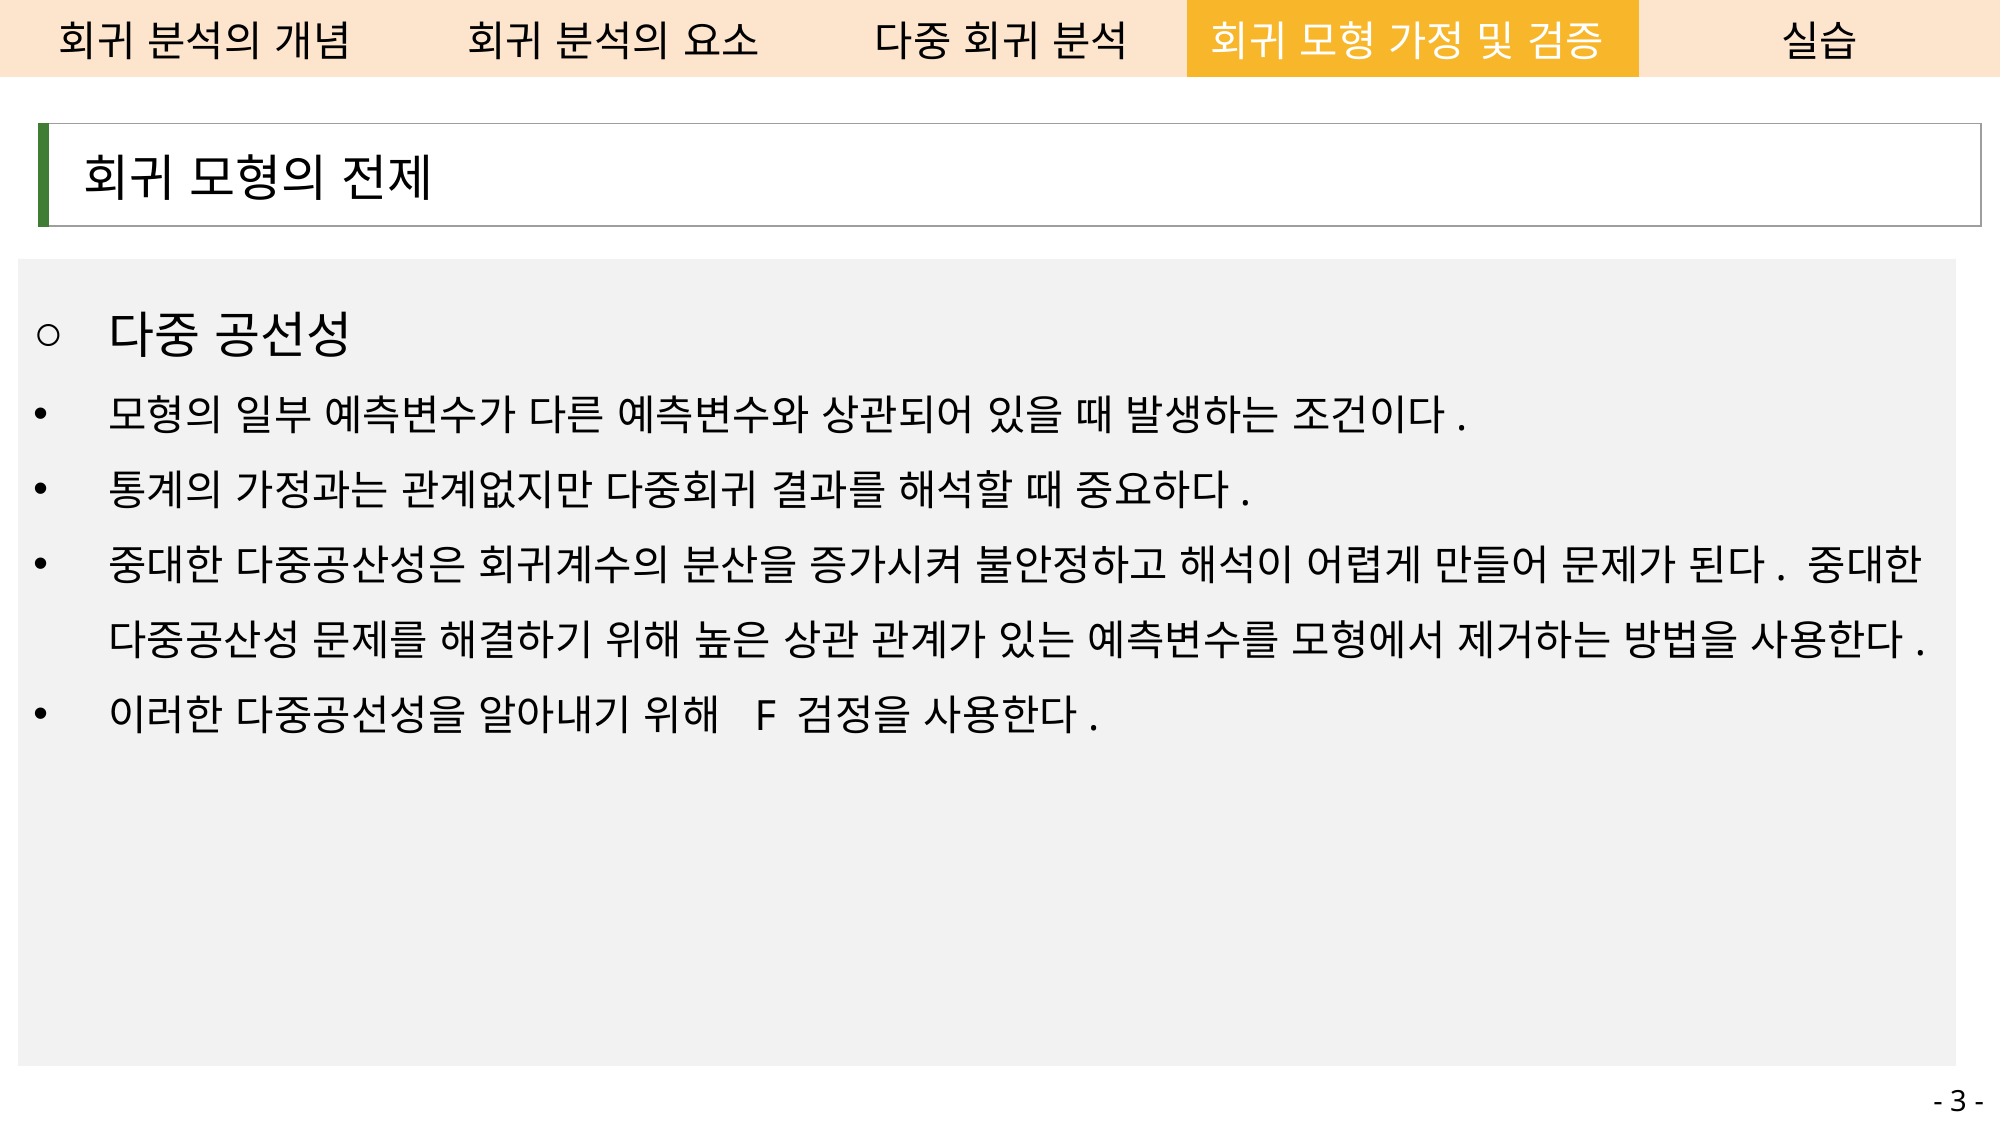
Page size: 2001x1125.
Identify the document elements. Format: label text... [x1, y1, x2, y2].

table_header 회귀 분석의 개념 [0, 0, 410, 77]
table_header 회귀 모형 가정 및 검증 [1187, 0, 1639, 77]
text_box - 3 - [1918, 1074, 2000, 1125]
table_header 다중 회귀 분석 [817, 0, 1187, 77]
table_header 실습 [1639, 0, 2000, 77]
table_header 회귀 분석의 요소 [410, 0, 817, 77]
table_header 회귀 모형의 전제 [49, 124, 1980, 225]
text_box 다중 공선성 모형의 일부 예측변수가 다른 예측변수와 상관되어 있을 때 발생하는 조건이다. 통계의 가정과는 관계없지만 다중회귀 결과를 해석할 때 중요하다. 중대한 다중공산성은 회귀계수의 분산을 증가시켜 불안정하고 해석이 어렵게 만들어 문제가 된다. 중대한 다중공산성 문제를 해결하기 위해 높은 상관 관계가 있는 예측변수를 모형에서 제거하는 방법을 사용한다. 이러한 다중공선성을 알아내기 위해 F 검정을 사용한다. [18, 258, 1956, 1066]
